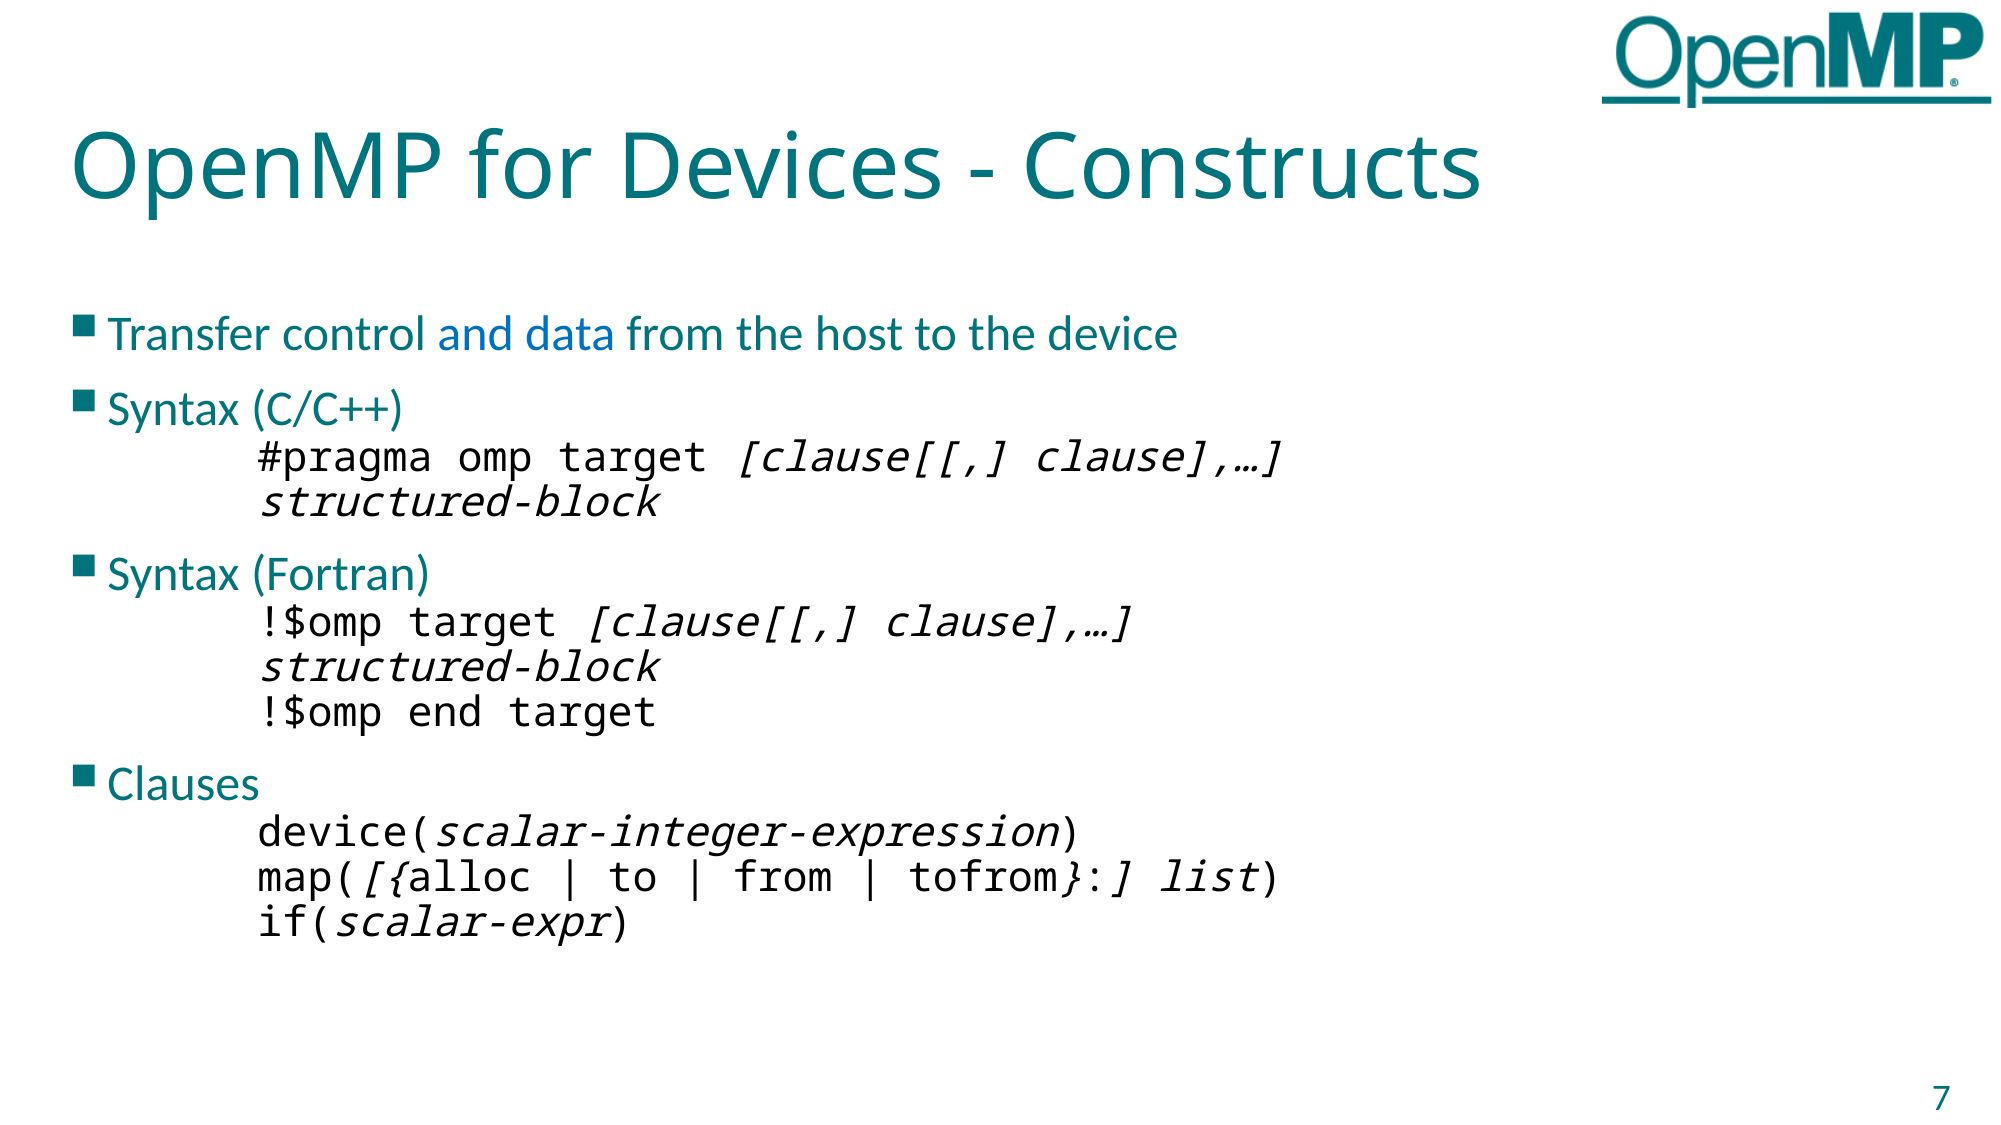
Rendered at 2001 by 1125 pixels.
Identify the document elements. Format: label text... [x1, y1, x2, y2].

slide_number 7 [1917, 1065, 2000, 1125]
picture [1601, 7, 1992, 108]
list Transfer control and data from the host to the device Syntax (C/C++) #pragma omp target [clause[[,] clause],…] structured-block Syntax (Fortran) !$omp target [clause[[,] clause],…] structured-block !$omp end target Clauses device(scalar-integer-expression) map([{alloc | to | from | tofrom}:] list) if(scalar-expr) [55, 299, 1945, 1071]
title OpenMP for Devices - Constructs [55, 59, 1945, 278]
